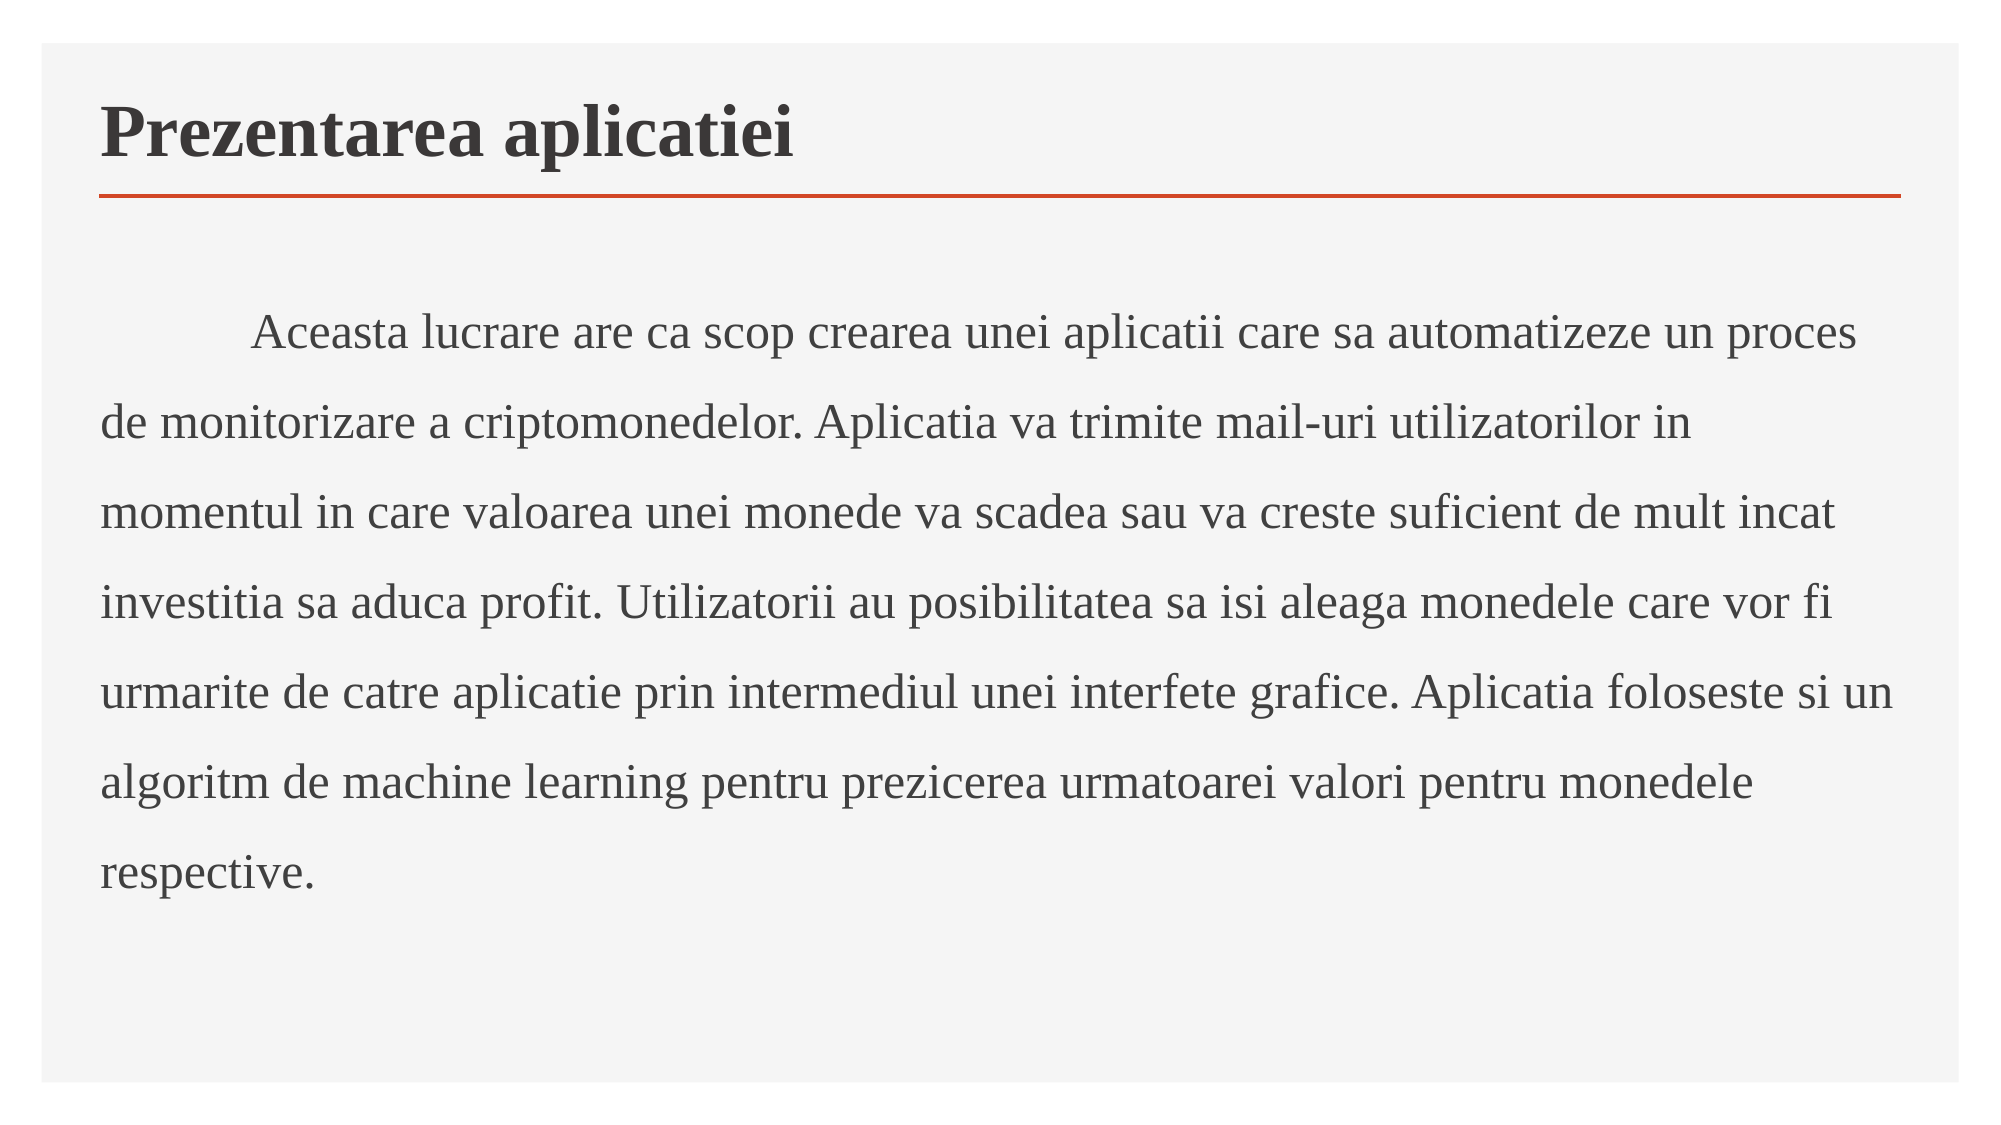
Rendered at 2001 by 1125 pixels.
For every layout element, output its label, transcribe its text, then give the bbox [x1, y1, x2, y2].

title Prezentarea aplicatiei [85, 73, 1214, 179]
list Aceasta lucrare are ca scop crearea unei aplicatii care sa automatizeze un proces de monitorizare a criptomonedelor. Aplicatia va trimite mail-uri utilizatorilor in momentul in care valoarea unei monede va scadea sau va creste suficient de mult incat investitia sa aduca profit. Utilizatorii au posibilitatea sa isi aleaga monedele care vor fi urmarite de catre aplicatie prin intermediul unei interfete grafice. Aplicatia foloseste si un algoritm de machine learning pentru prezicerea urmatoarei valori pentru monedele respective. [85, 261, 1912, 1049]
